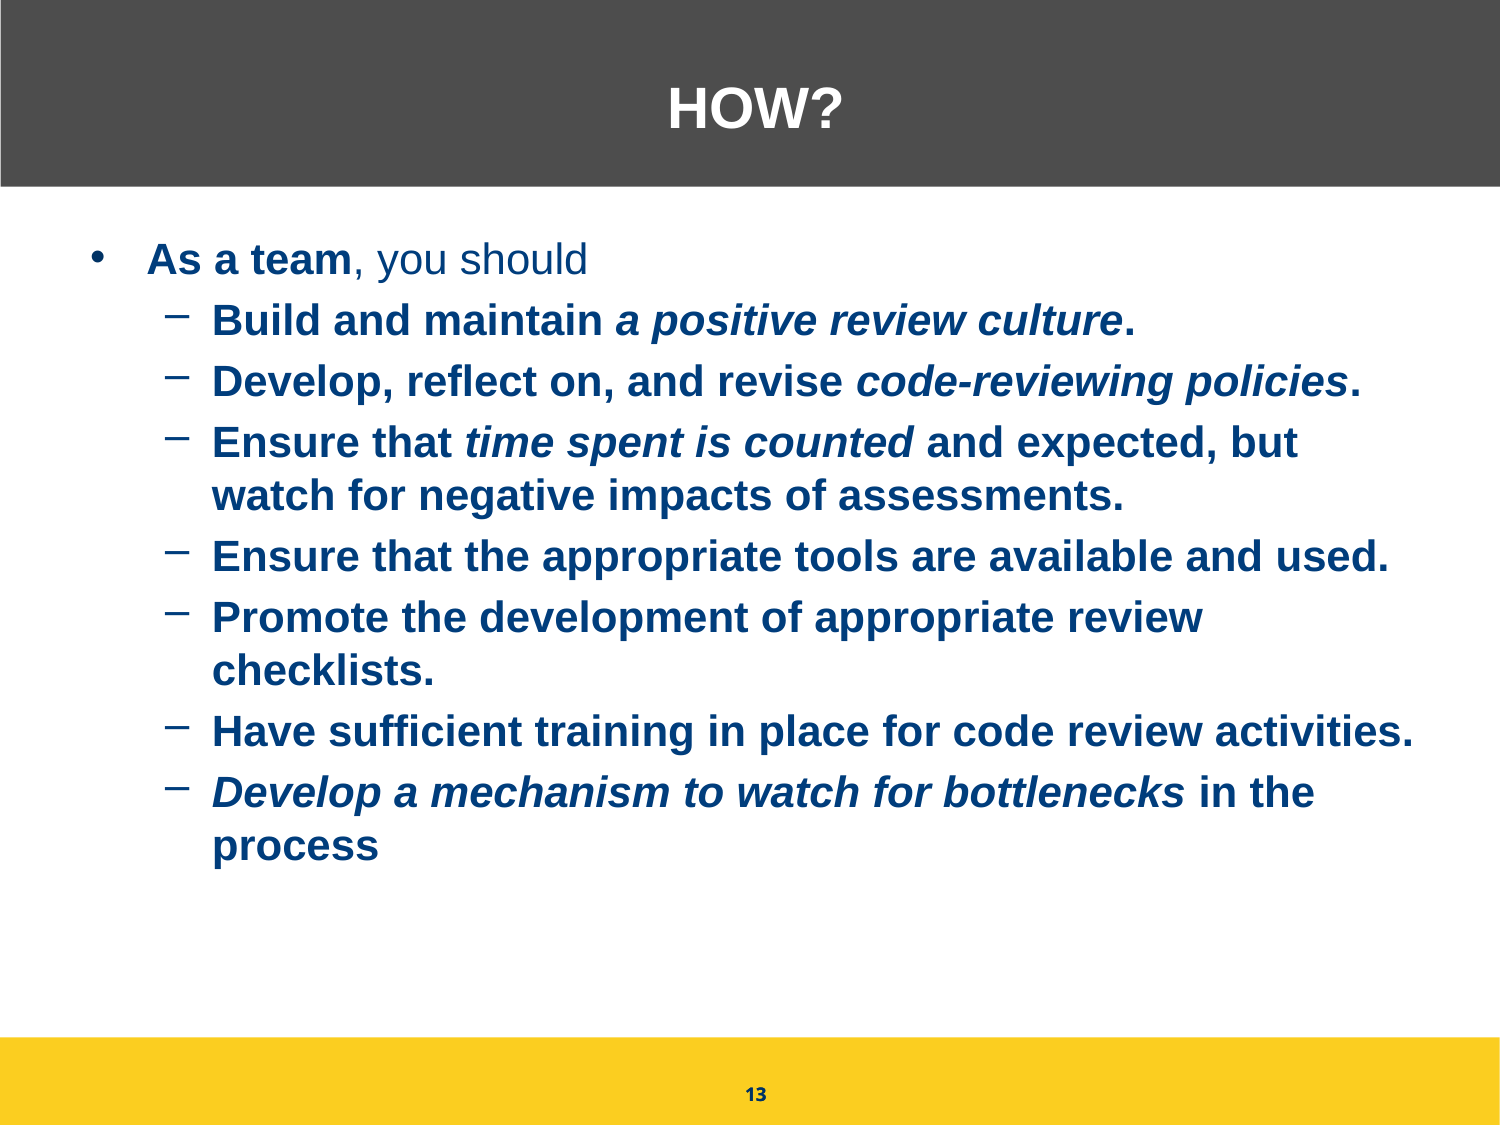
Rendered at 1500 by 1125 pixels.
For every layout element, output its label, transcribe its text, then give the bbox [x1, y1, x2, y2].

slide_number 13 [599, 1074, 913, 1125]
list As a team, you should Build and maintain a positive review culture. Develop, reflect on, and revise code-reviewing policies. Ensure that time spent is counted and expected, but watch for negative impacts of assessments. Ensure that the appropriate tools are available and used. Promote the development of appropriate review checklists. Have sufficient training in place for code review activities. Develop a mechanism to watch for bottlenecks in the process [74, 222, 1438, 1044]
title How? [74, 23, 1438, 187]
